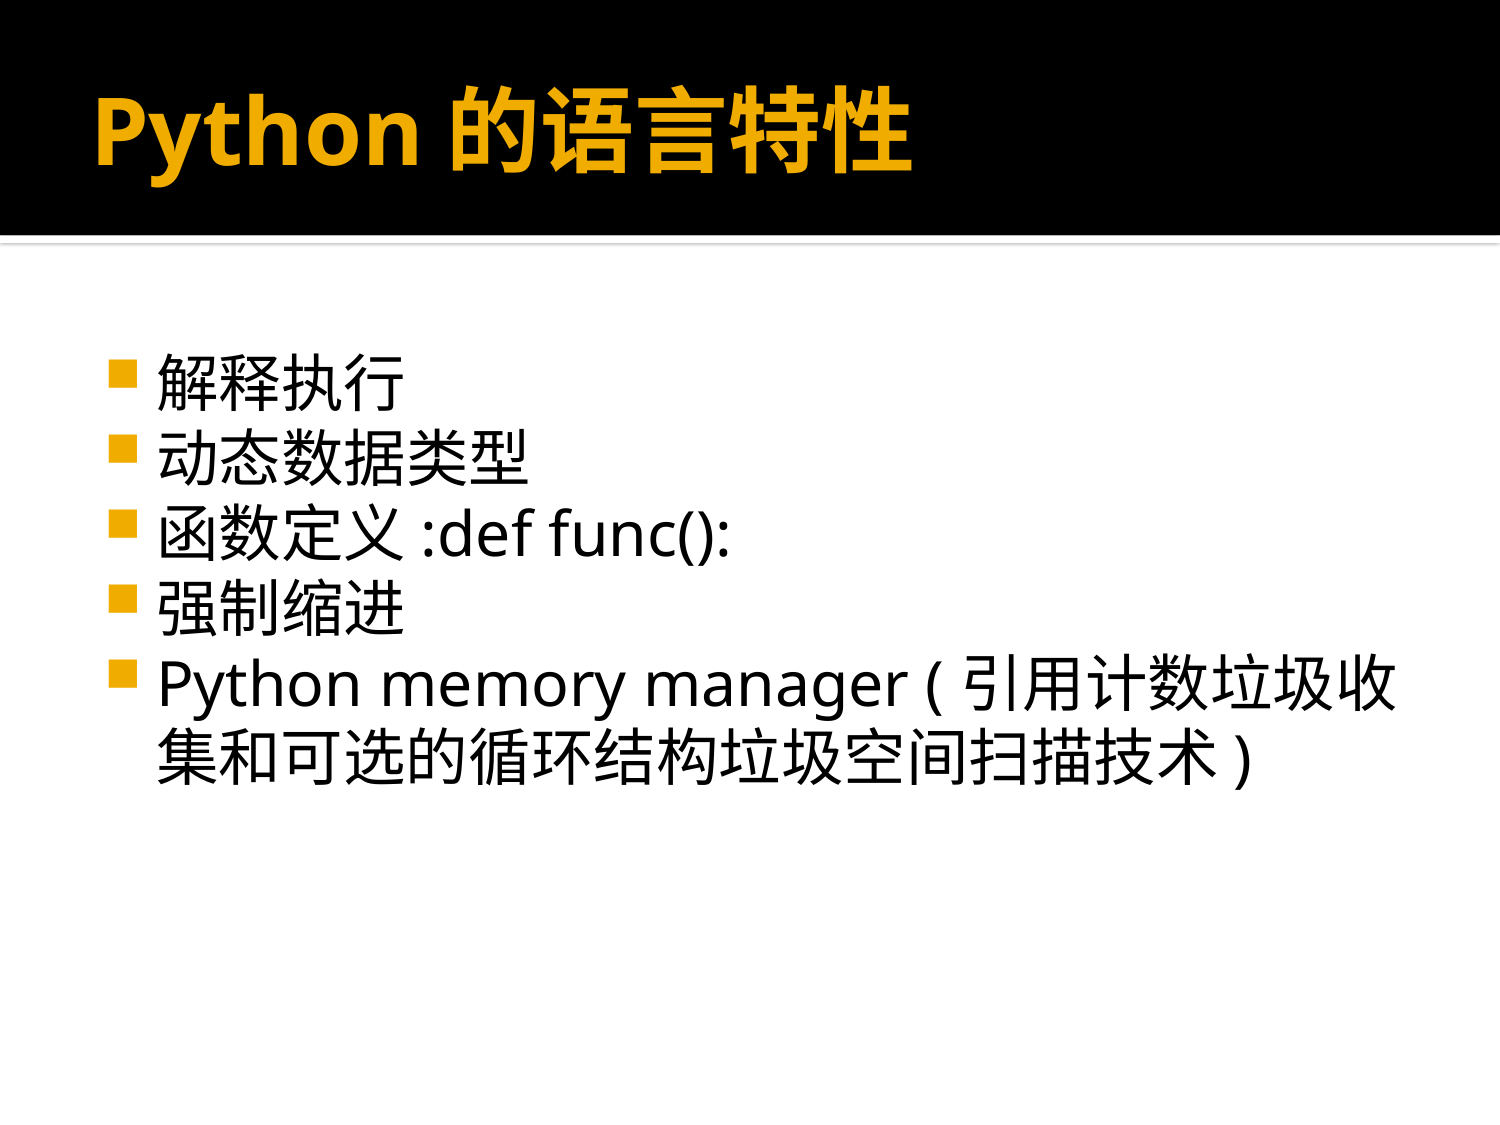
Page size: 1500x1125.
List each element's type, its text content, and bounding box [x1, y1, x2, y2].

list 解释执行 动态数据类型 函数定义:def func(): 强制缩进 Python memory manager (引用计数垃圾收集和可选的循环结构垃圾空间扫描技术) [75, 328, 1425, 1088]
title Python的语言特性 [75, 25, 1425, 231]
